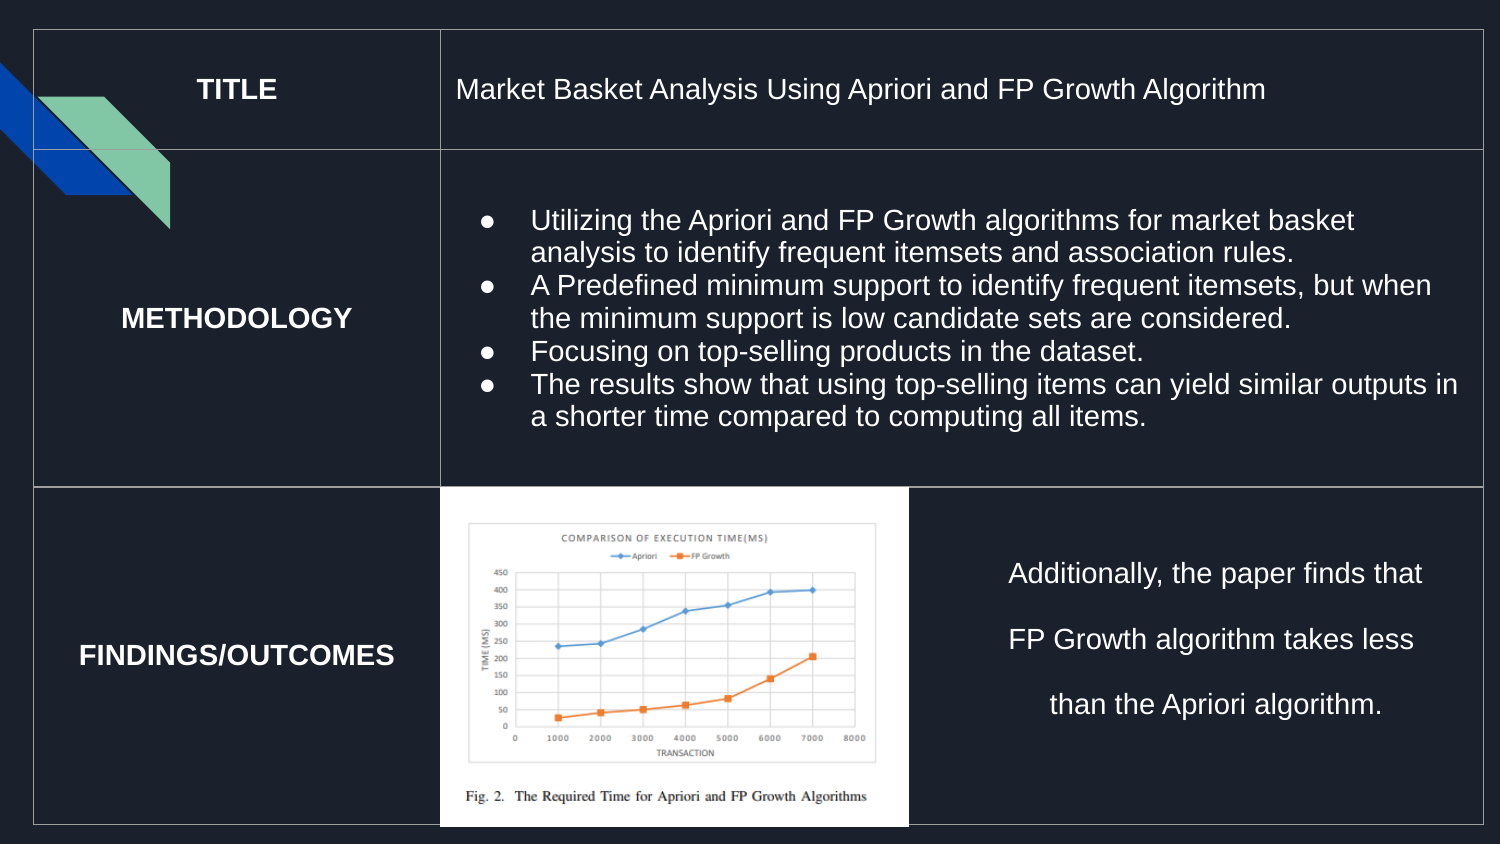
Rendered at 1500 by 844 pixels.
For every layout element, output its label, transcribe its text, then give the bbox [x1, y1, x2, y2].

table_cell FINDINGS/OUTCOMES [34, 488, 437, 824]
table_cell METHODOLOGY [34, 150, 440, 486]
table_header Market Basket Analysis Using Apriori and FP Growth Algorithm [441, 30, 1483, 149]
table_cell Utilizing the Apriori and FP Growth algorithms for market basket analysis to identify frequent itemsets and association rules. A Predefined minimum support to identify frequent itemsets, but when the minimum support is low candidate sets are considered. Focusing on top-selling products in the dataset. The results show that using top-selling items can yield similar outputs in a shorter time compared to computing all items. [441, 150, 1483, 486]
table_cell Additionally, the paper finds that the FP Growth algorithm takes less time than the Apriori algorithm. [912, 488, 1483, 824]
picture [440, 486, 910, 827]
table_header TITLE [34, 30, 440, 149]
